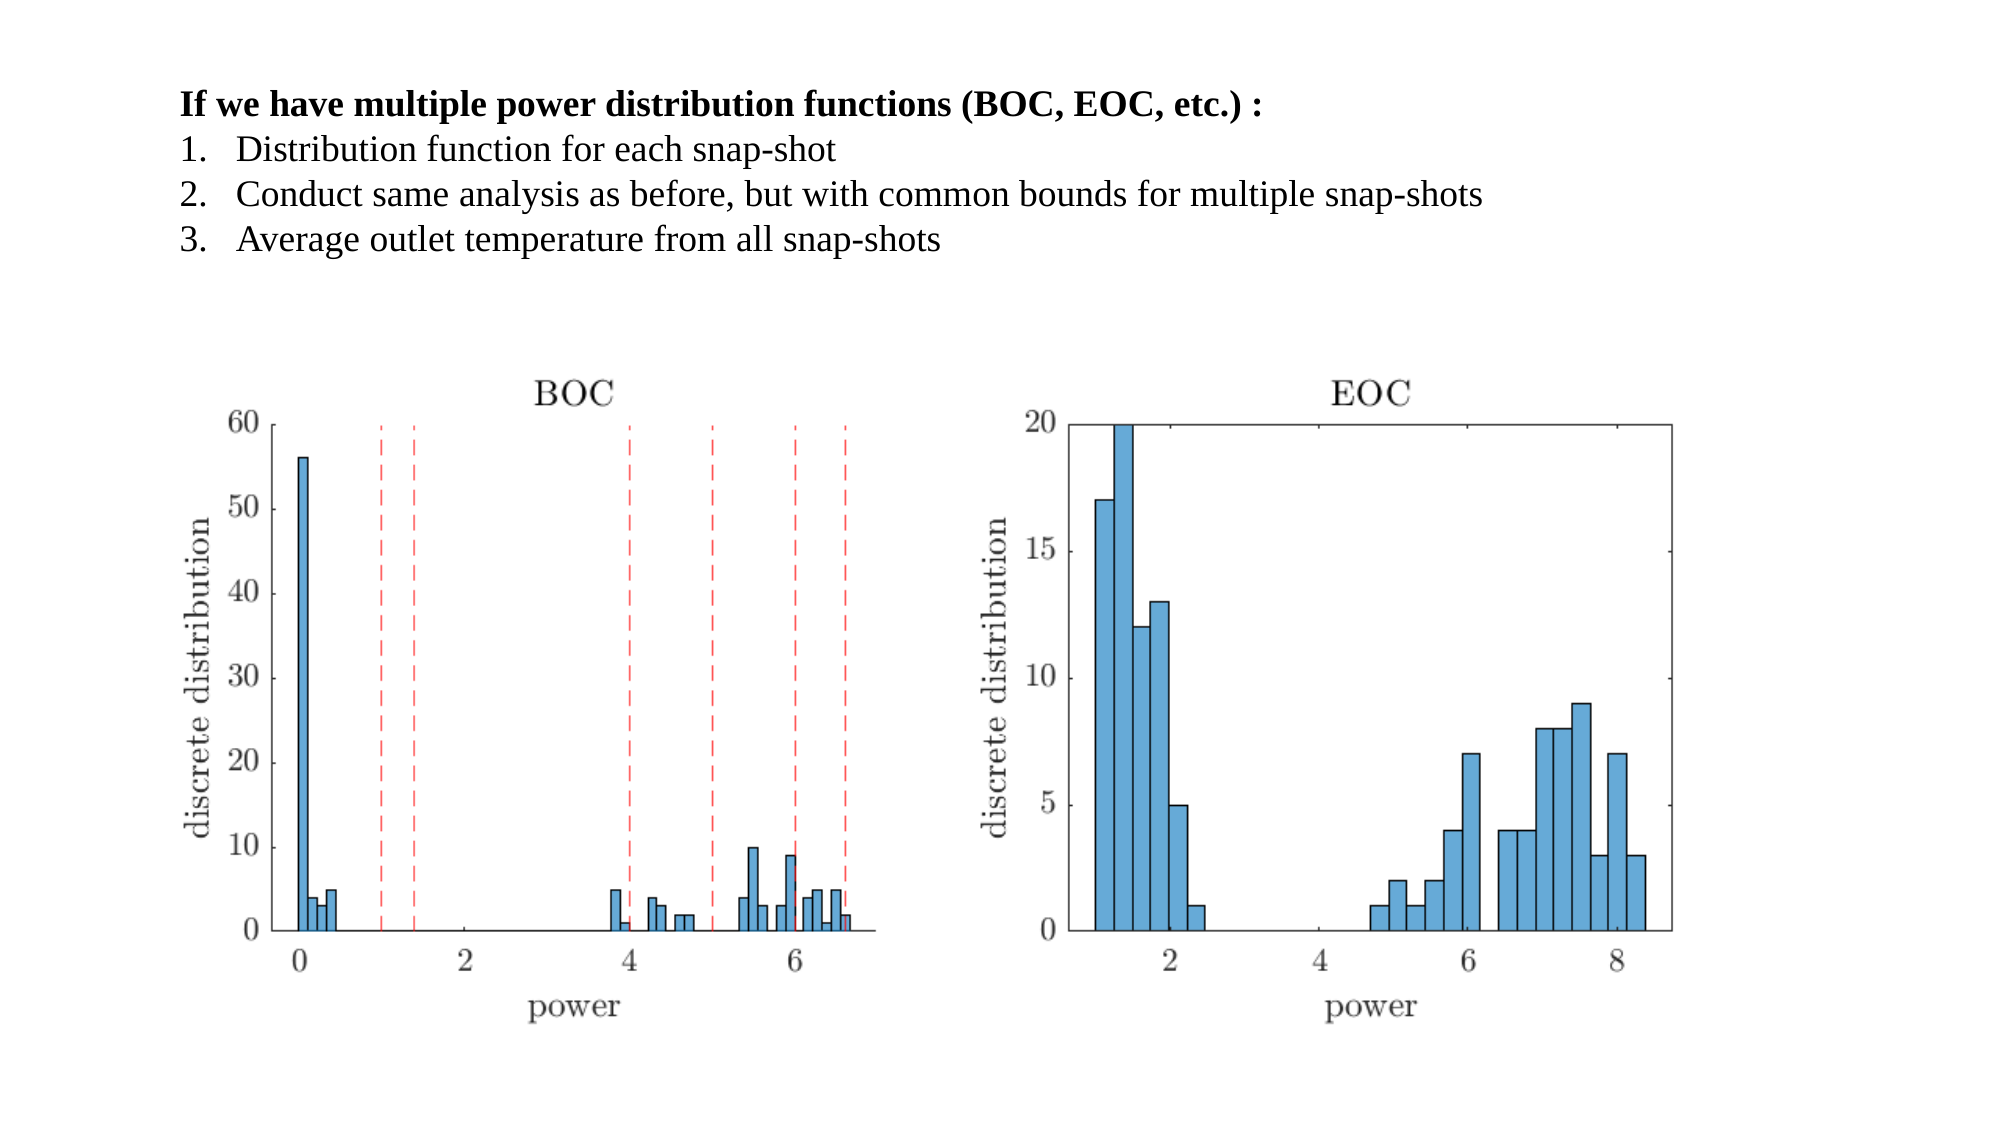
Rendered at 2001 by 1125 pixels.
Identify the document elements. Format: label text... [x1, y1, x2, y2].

picture [36, 371, 1845, 1029]
text_box If we have multiple power distribution functions (BOC, EOC, etc.) : Distribution function for each snap-shot Conduct same analysis as before, but with common bounds for multiple snap-shots Average outlet temperature from all snap-shots [164, 71, 1500, 267]
